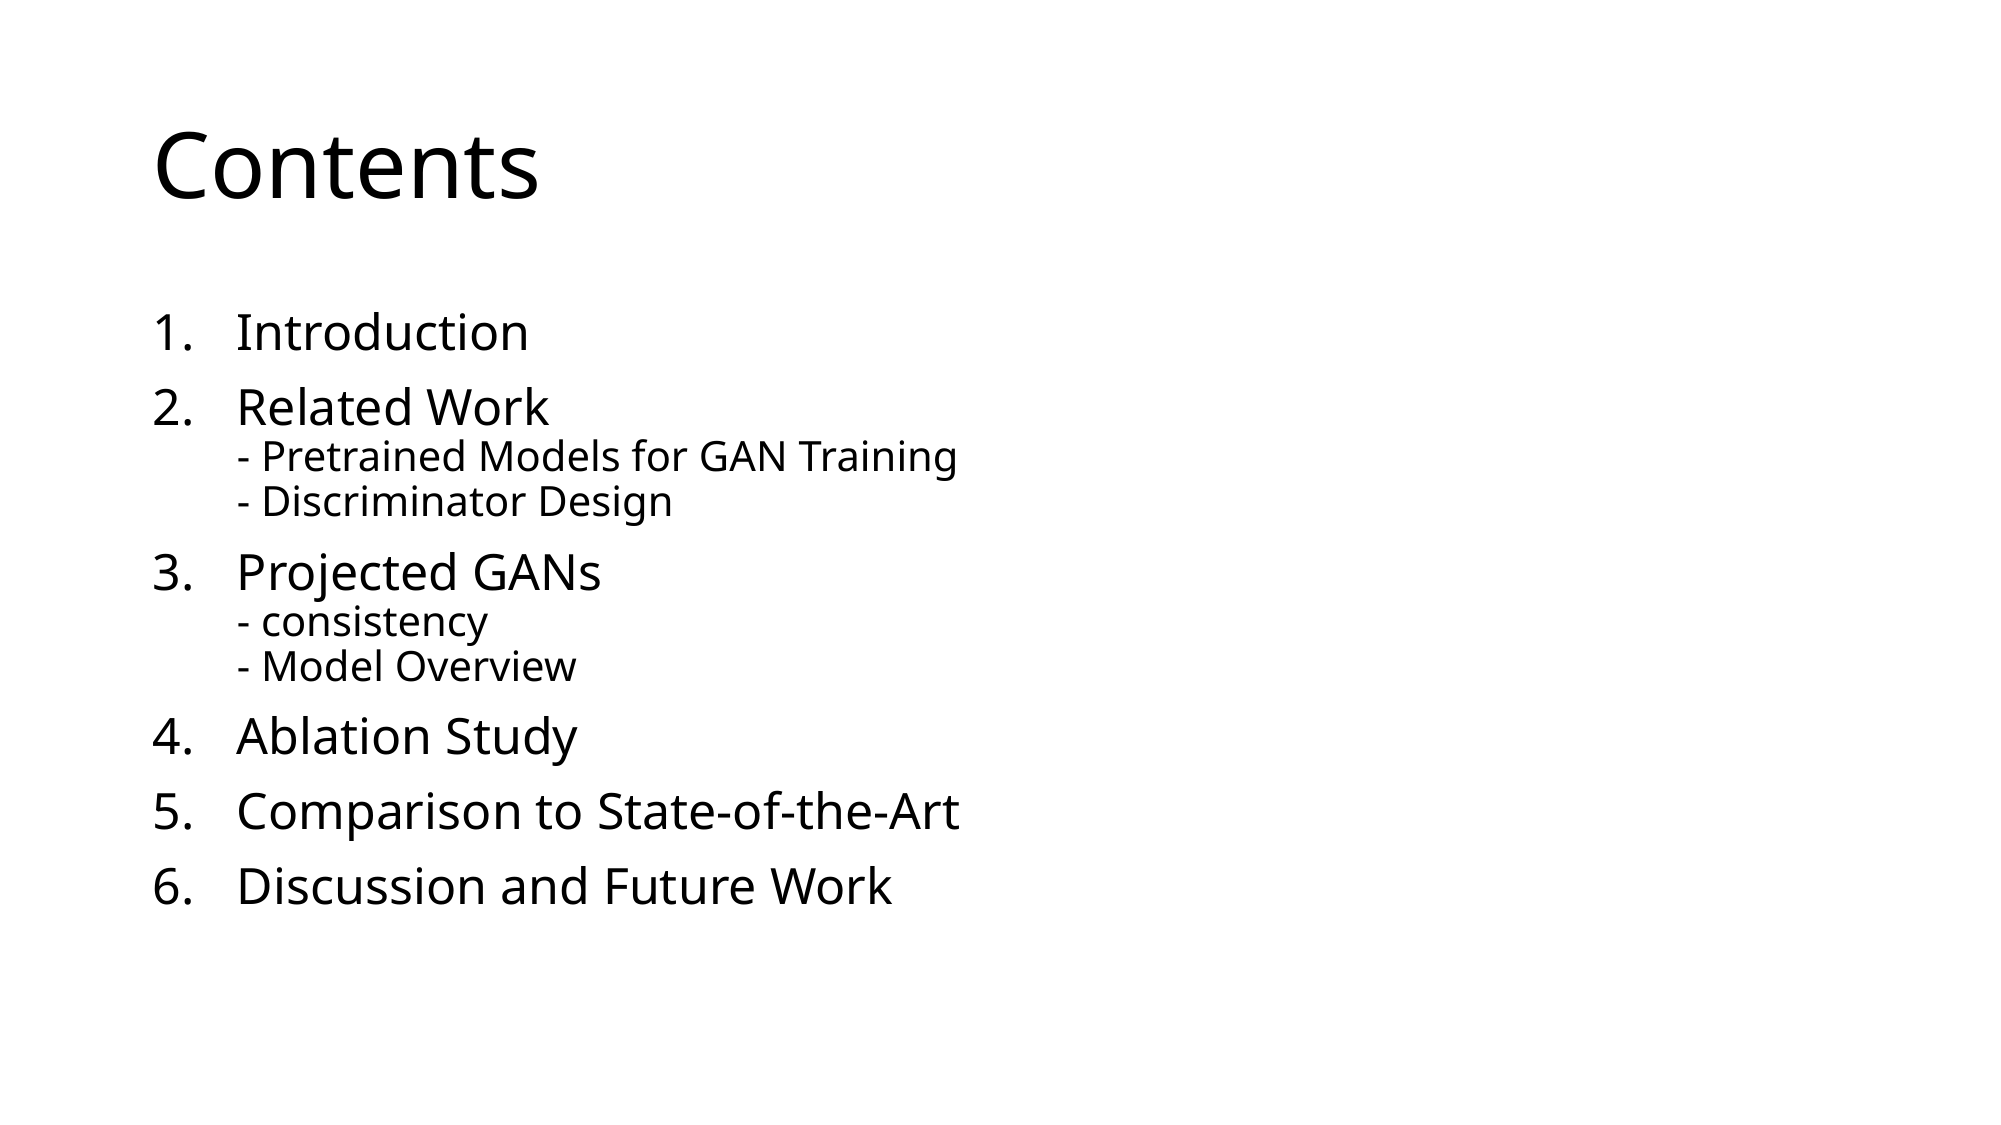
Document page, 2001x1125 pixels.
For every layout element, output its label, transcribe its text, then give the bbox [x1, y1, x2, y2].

list Introduction Related Work - Pretrained Models for GAN Training - Discriminator Design Projected GANs - consistency - Model Overview Ablation Study Comparison to State-of-the-Art Discussion and Future Work [137, 299, 1863, 1014]
title Contents [137, 59, 1863, 278]
